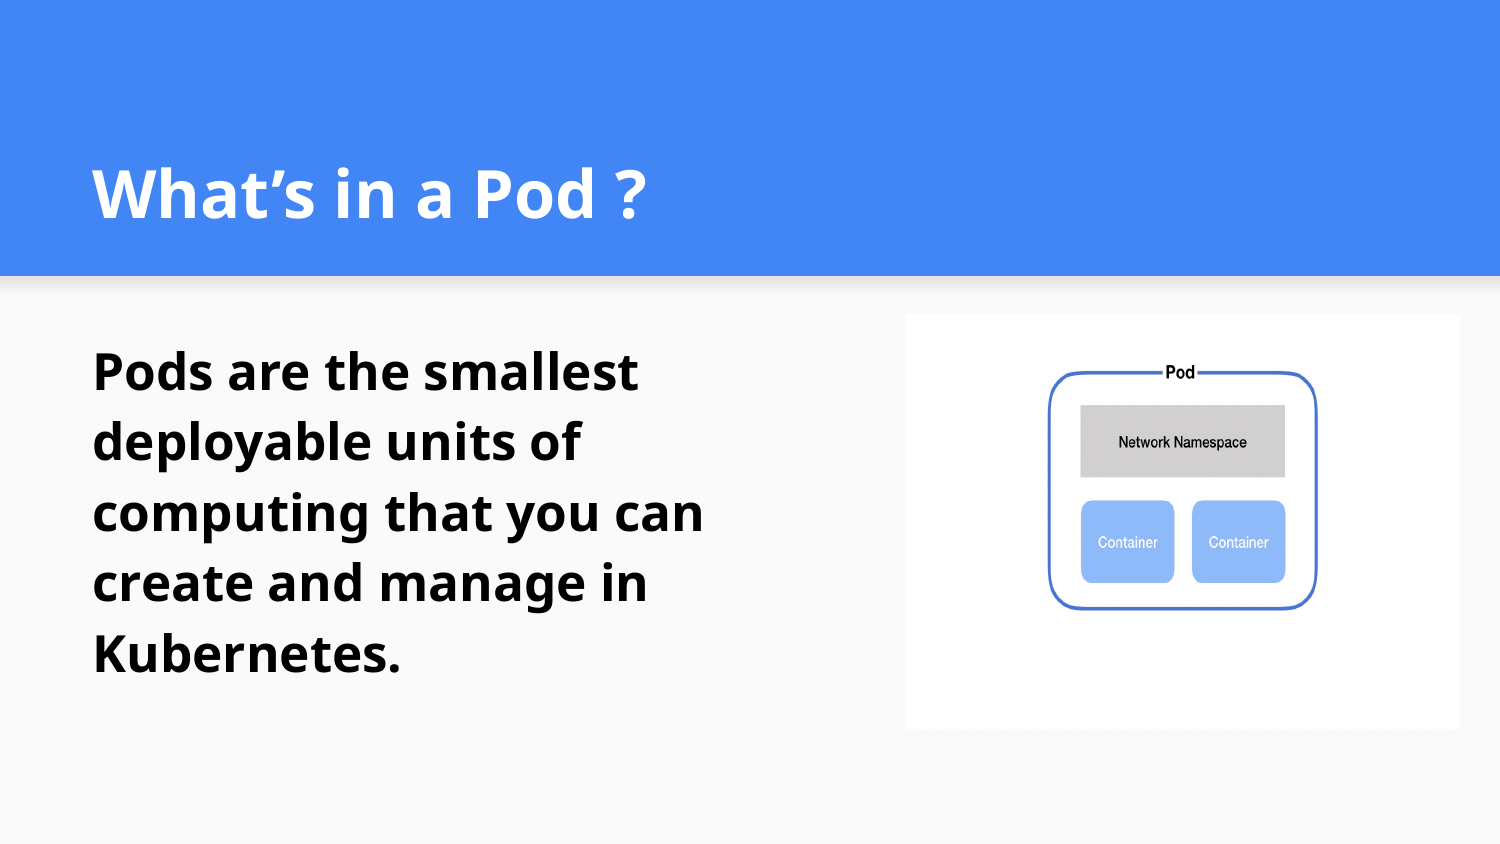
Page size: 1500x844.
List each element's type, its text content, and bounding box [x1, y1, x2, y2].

picture [904, 314, 1461, 729]
list Pods are the smallest deployable units of computing that you can create and manage in Kubernetes. [77, 314, 809, 700]
title What’s in a Pod ? [77, 121, 1427, 248]
